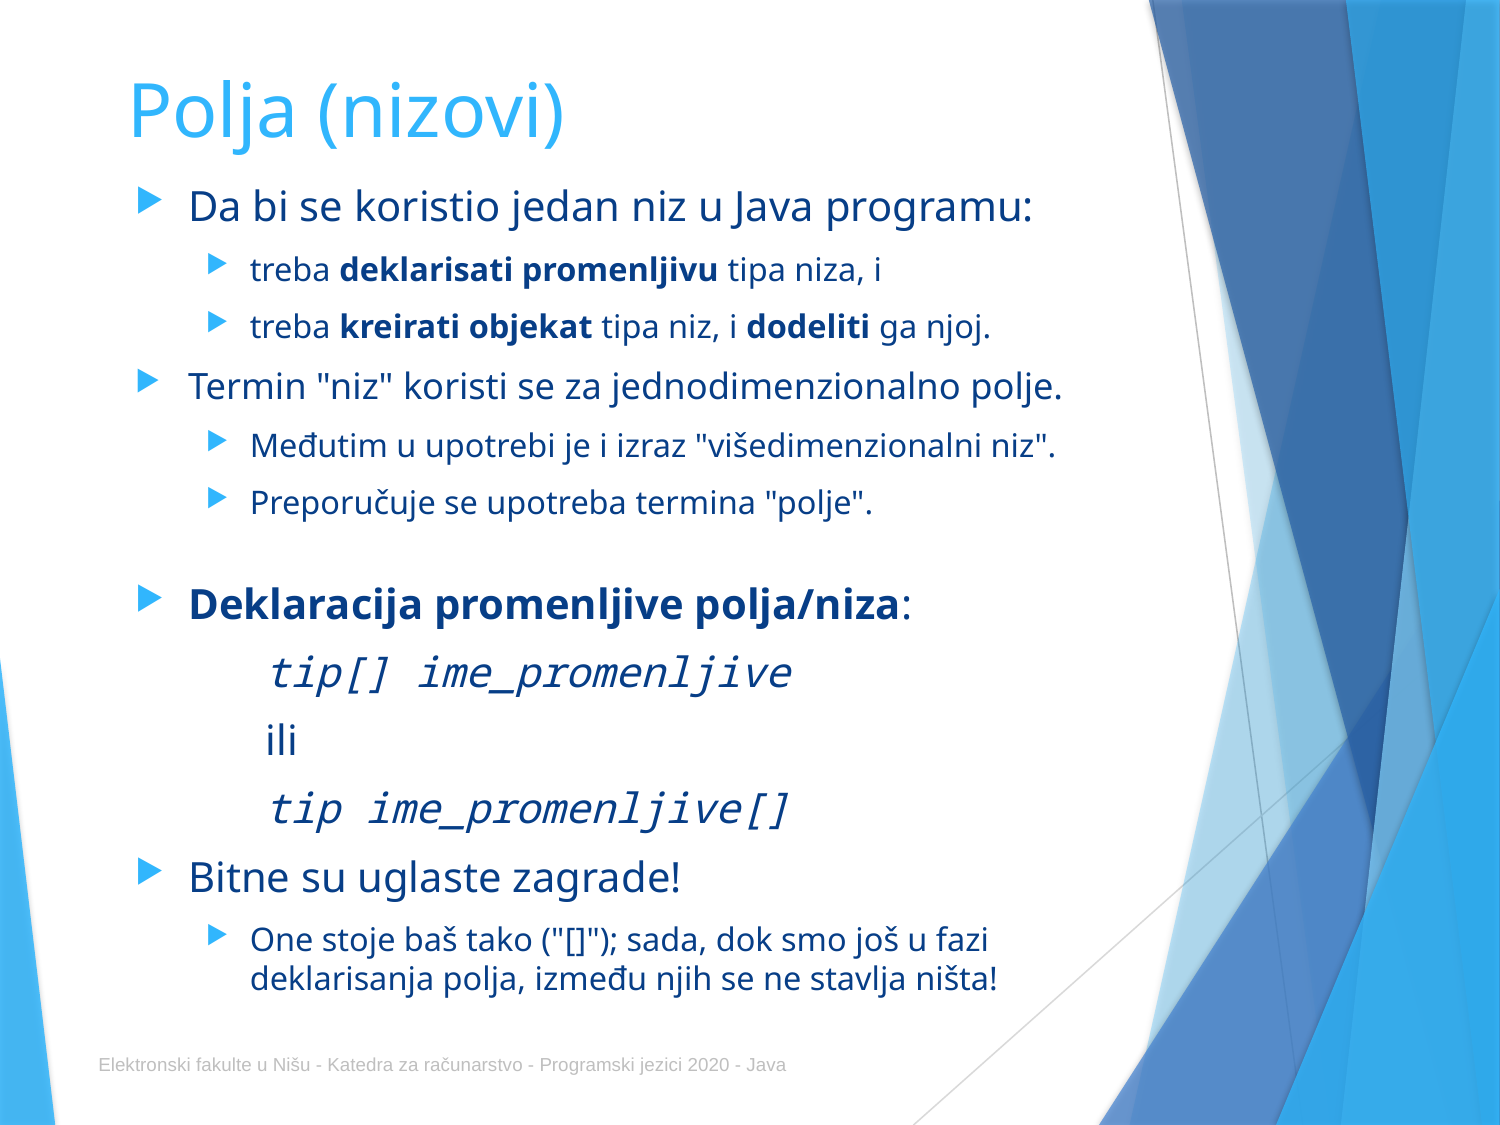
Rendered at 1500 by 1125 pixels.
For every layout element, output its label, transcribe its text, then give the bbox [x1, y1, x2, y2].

title Polja (nizovi) [112, 54, 1331, 298]
list Da bi se koristio jedan niz u Java programu: treba deklarisati promenljivu tipa niza, i treba kreirati objekat tipa niz, i dodeliti ga njoj. Termin "niz" koristi se za jednodimenzionalno polje. Međutim u upotrebi je i izraz "višedimenzionalni niz". Preporučuje se upotreba termina "polje". Deklaracija promenljive polja/niza: tip[] ime_promenljive ili tip ime_promenljive[] Bitne su uglaste zagrade! One stoje baš tako ("[]"); sada, dok smo još u fazi deklarisanja polja, između njih se ne stavlja ništa! [120, 172, 1168, 1024]
footer Elektronski fakulte u Nišu - Katedra za računarstvo - Programski jezici 2020 - Java [83, 1034, 1141, 1094]
